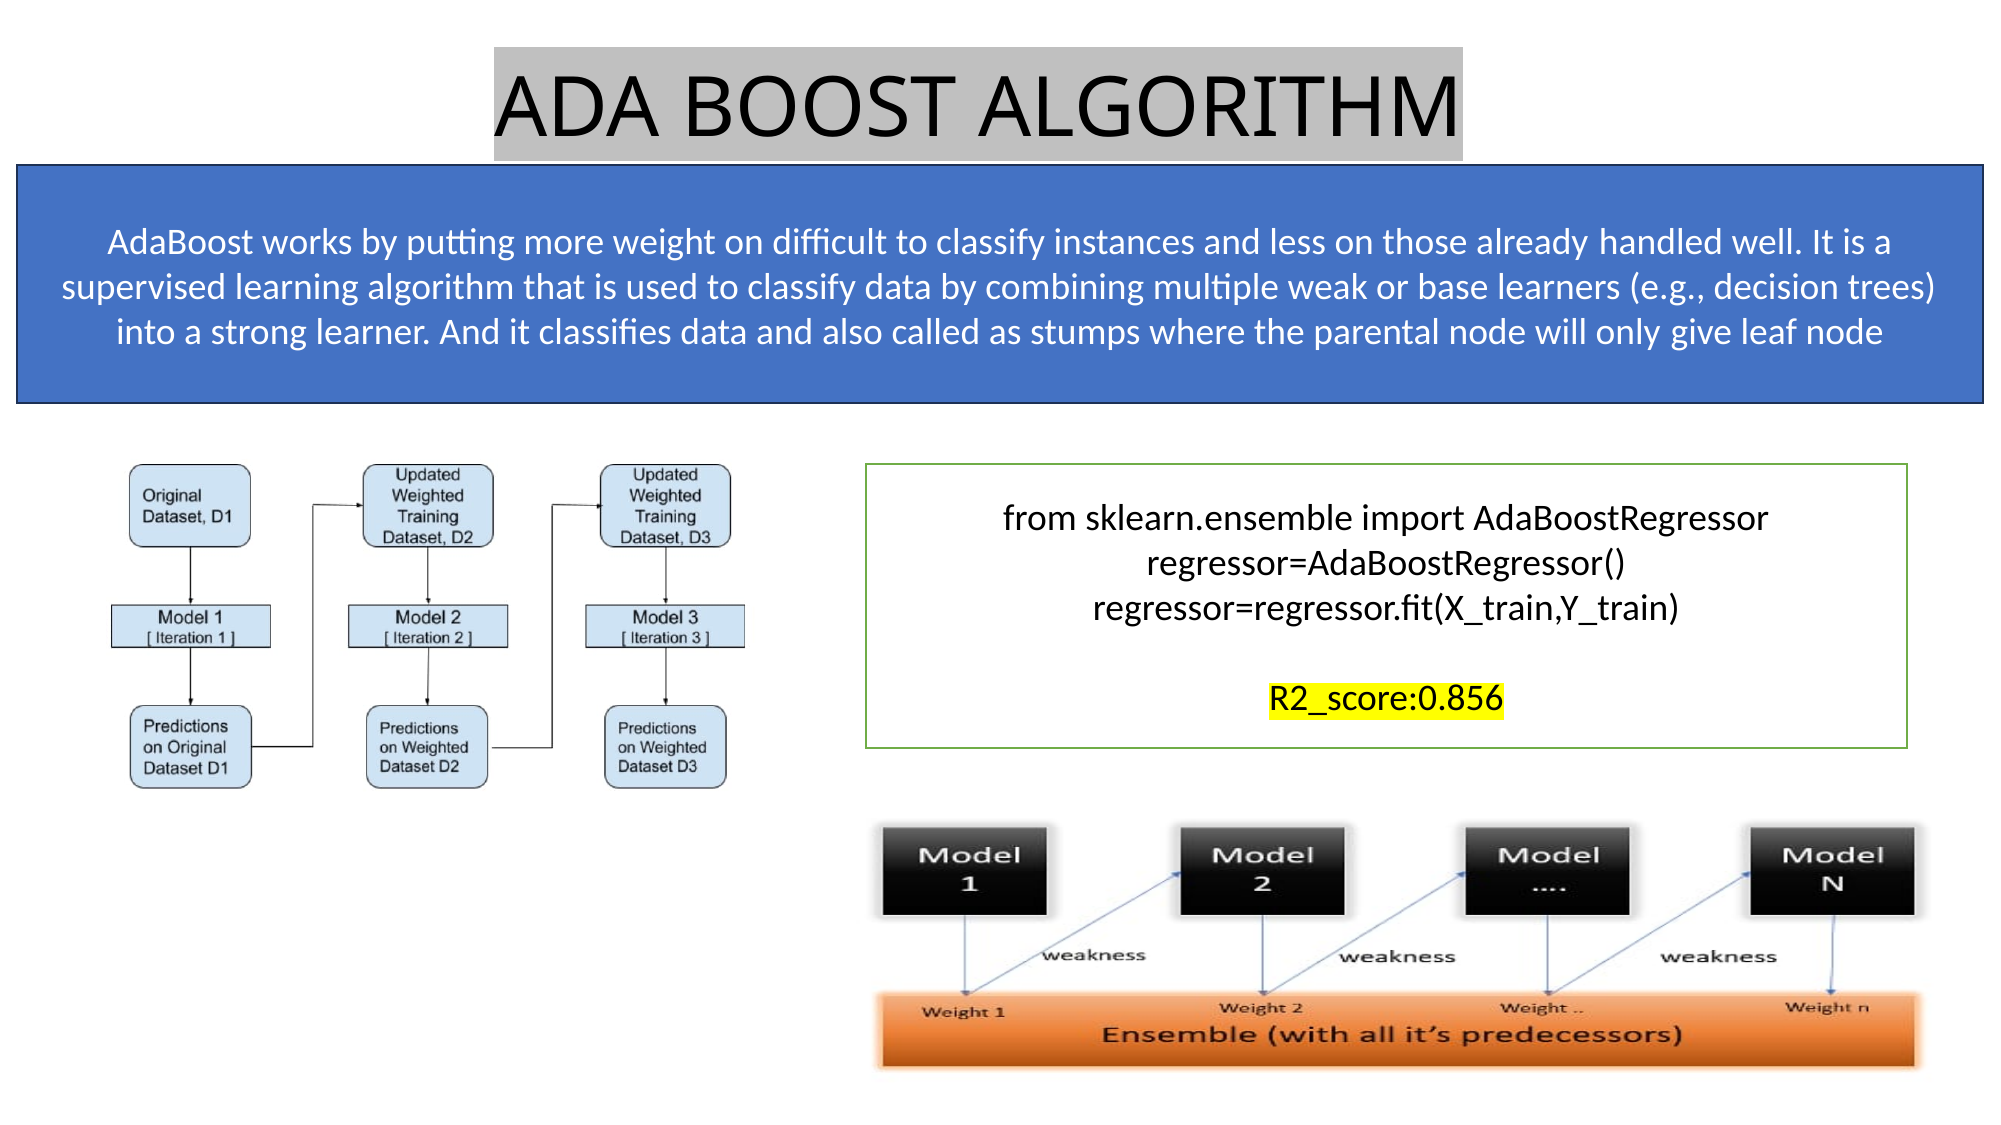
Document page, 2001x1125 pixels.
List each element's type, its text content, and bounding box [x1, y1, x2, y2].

picture [93, 446, 761, 802]
picture [843, 801, 1946, 1086]
text_box from sklearn.ensemble import AdaBoostRegressor regressor=AdaBoostRegressor() regressor=regressor.fit(X_train,Y_train) R2_score:0.856 [865, 463, 1908, 749]
text_box AdaBoost works by putting more weight on difficult to classify instances and less on those already handled well. It is a supervised learning algorithm that is used to classify data by combining multiple weak or base learners (e.g., decision trees) into a strong learner. And it classifies data and also called as stumps where the parental node will only give leaf node [16, 164, 1984, 404]
title ADA BOOST ALGORITHM [12, 39, 1946, 163]
